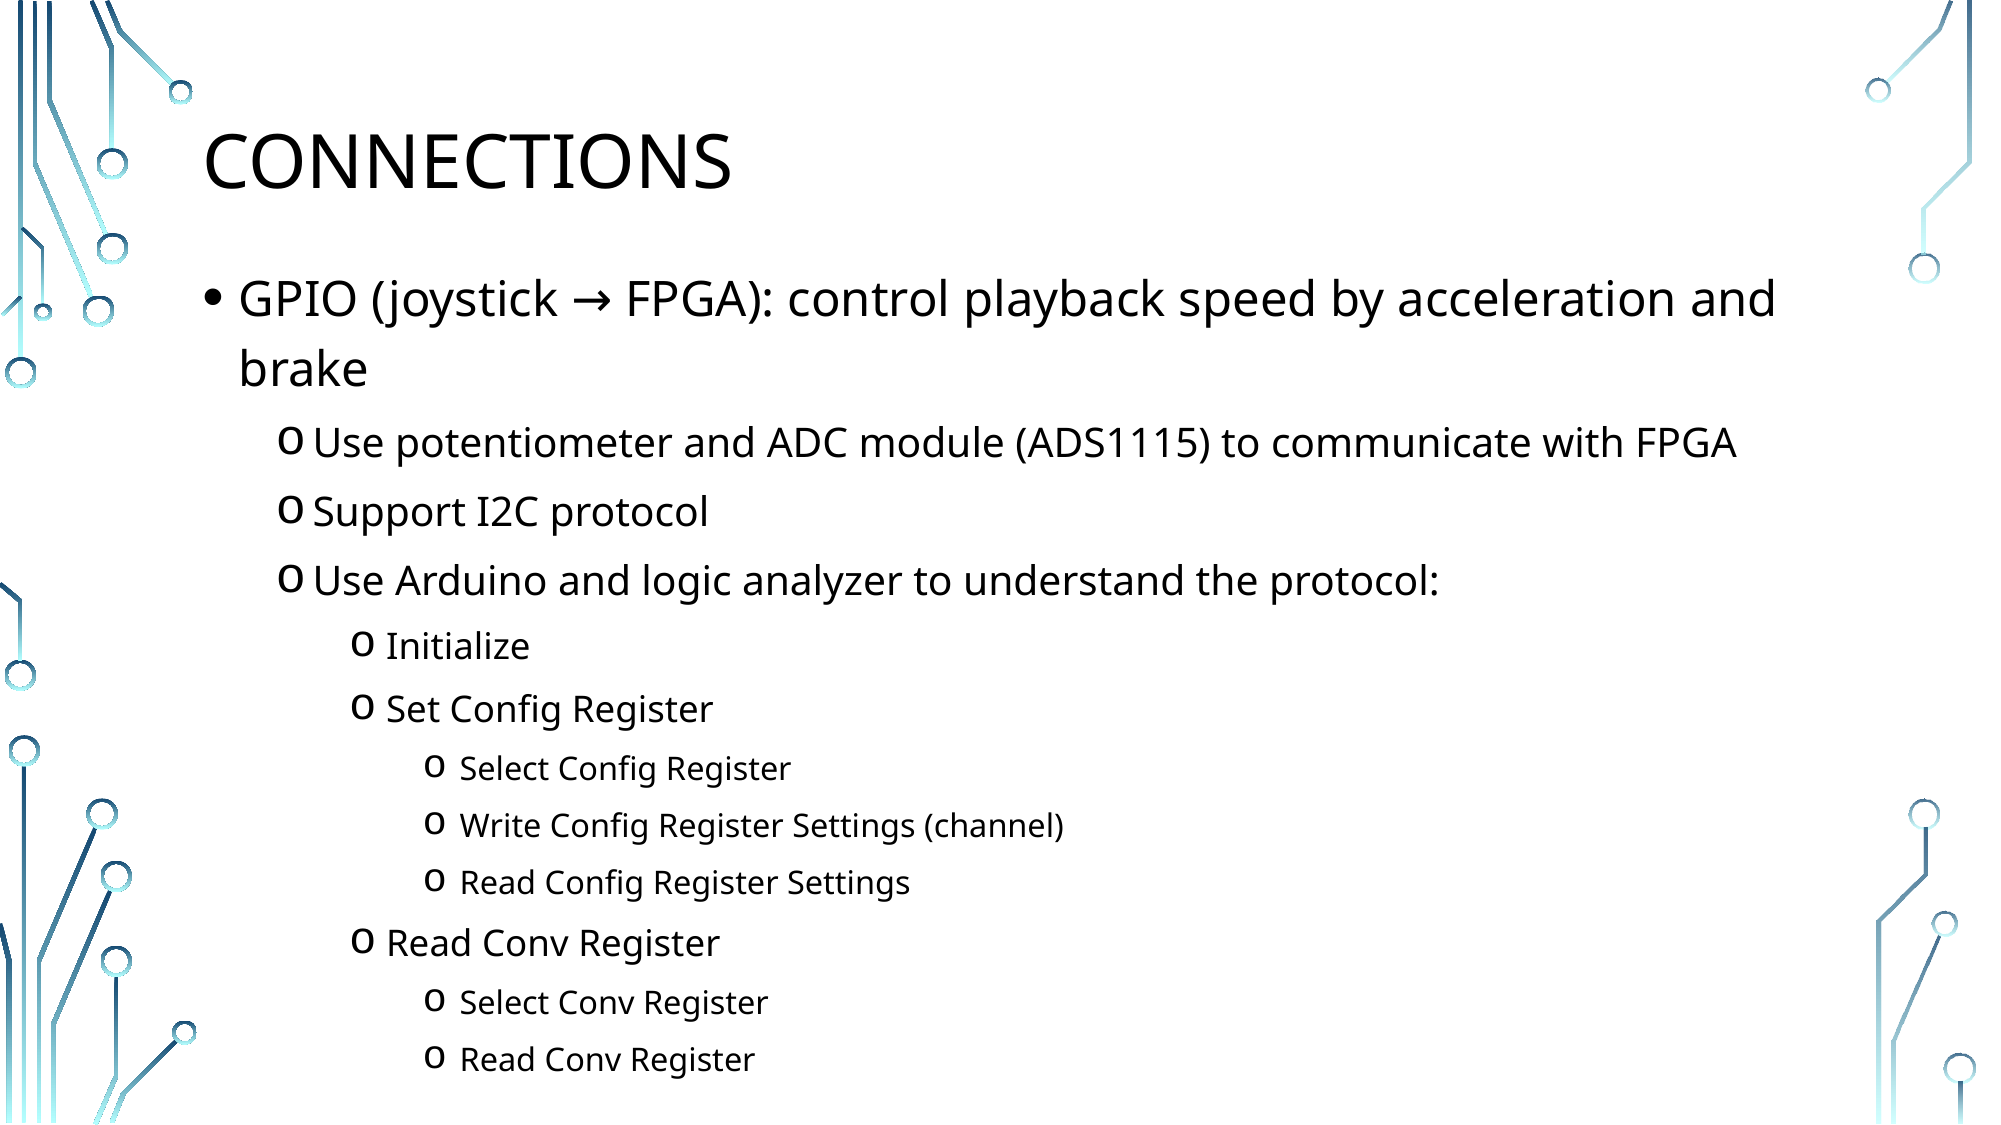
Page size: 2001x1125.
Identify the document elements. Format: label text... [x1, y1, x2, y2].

title Connections [187, 101, 1813, 227]
list GPIO (joystick → FPGA): control playback speed by acceleration and brake Use potentiometer and ADC module (ADS1115) to communicate with FPGA Support I2C protocol Use Arduino and logic analyzer to understand the protocol: Initialize Set Config Register Select Config Register Write Config Register Settings (channel) Read Config Register Settings Read Conv Register Select Conv Register Read Conv Register [187, 248, 1917, 1088]
